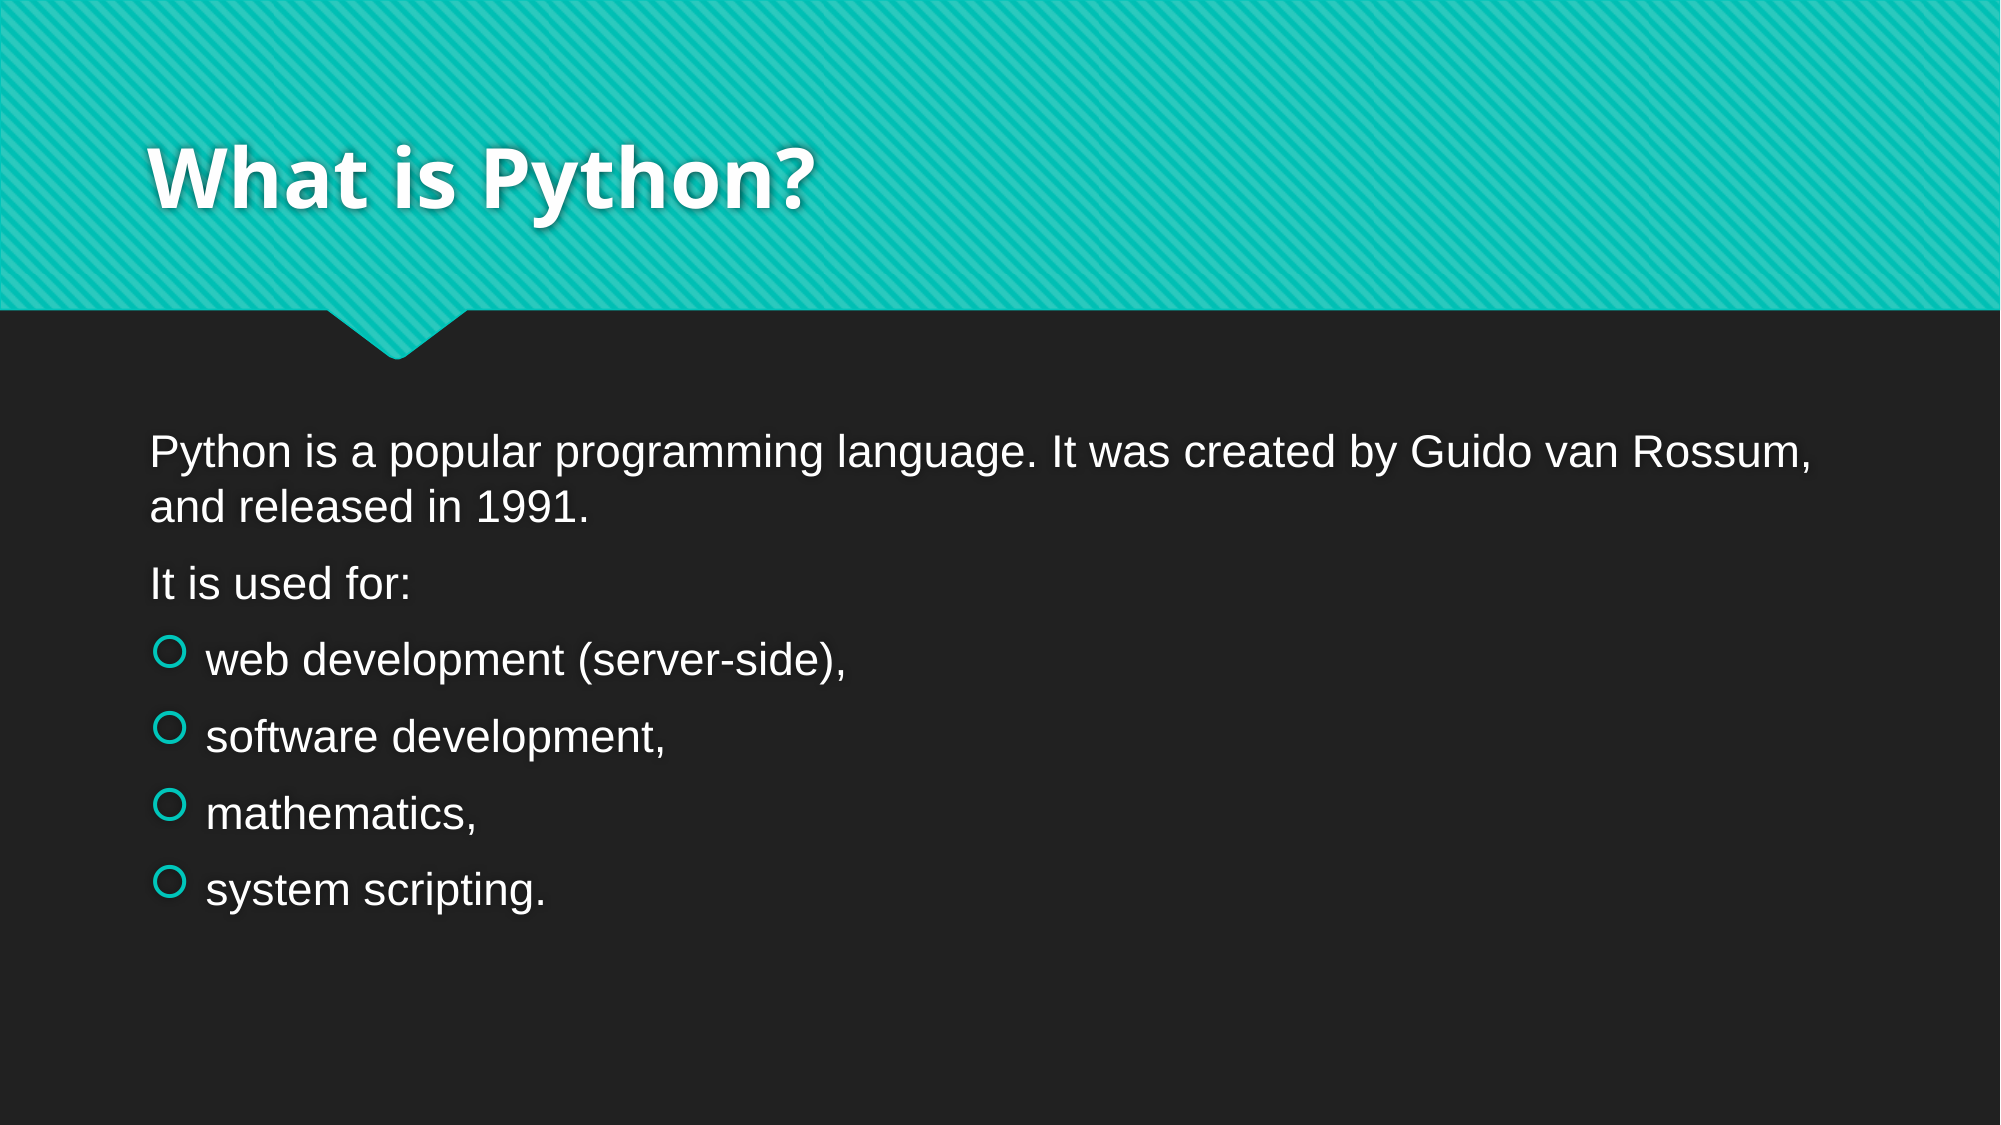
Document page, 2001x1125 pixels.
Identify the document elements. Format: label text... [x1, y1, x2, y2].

title What is Python? [132, 73, 1868, 233]
list Python is a popular programming language. It was created by Guido van Rossum, and released in 1991. It is used for: web development (server-side), software development, mathematics, system scripting. [134, 402, 1866, 999]
